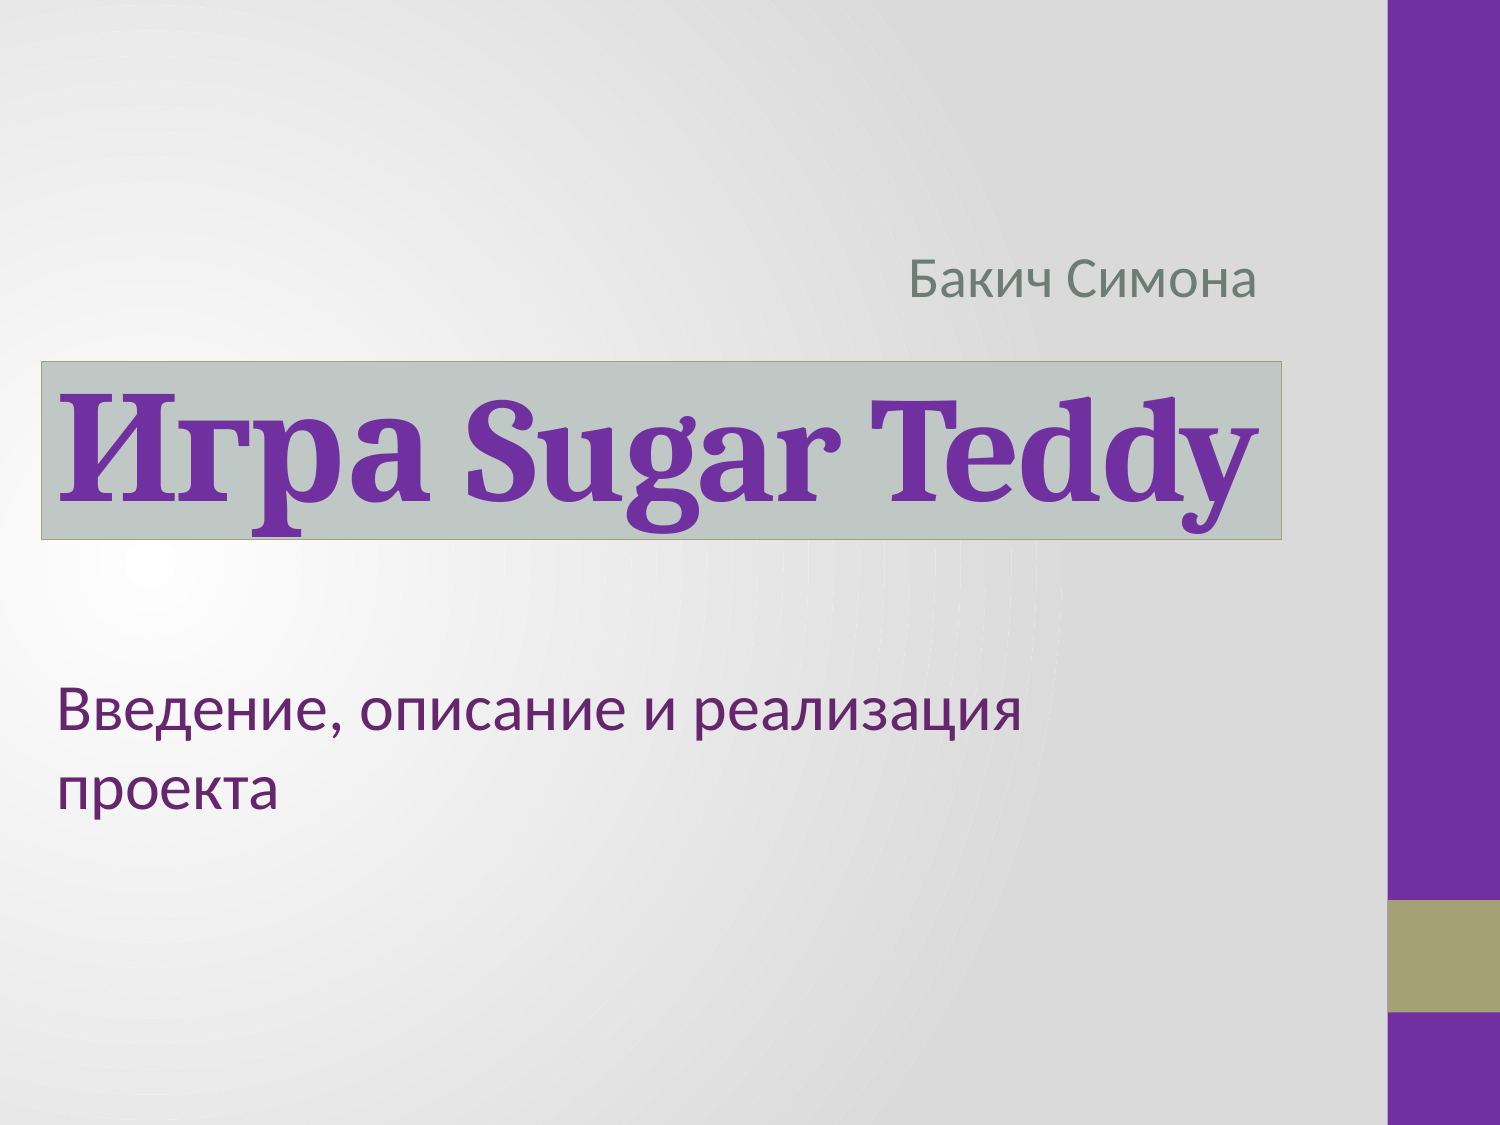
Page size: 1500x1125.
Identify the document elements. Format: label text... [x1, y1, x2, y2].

subtitle Введение, описание и реализация проекта [41, 656, 1102, 832]
title Игра Sugar Teddy [41, 361, 1282, 540]
text_box Бакич Симона [893, 231, 1274, 317]
